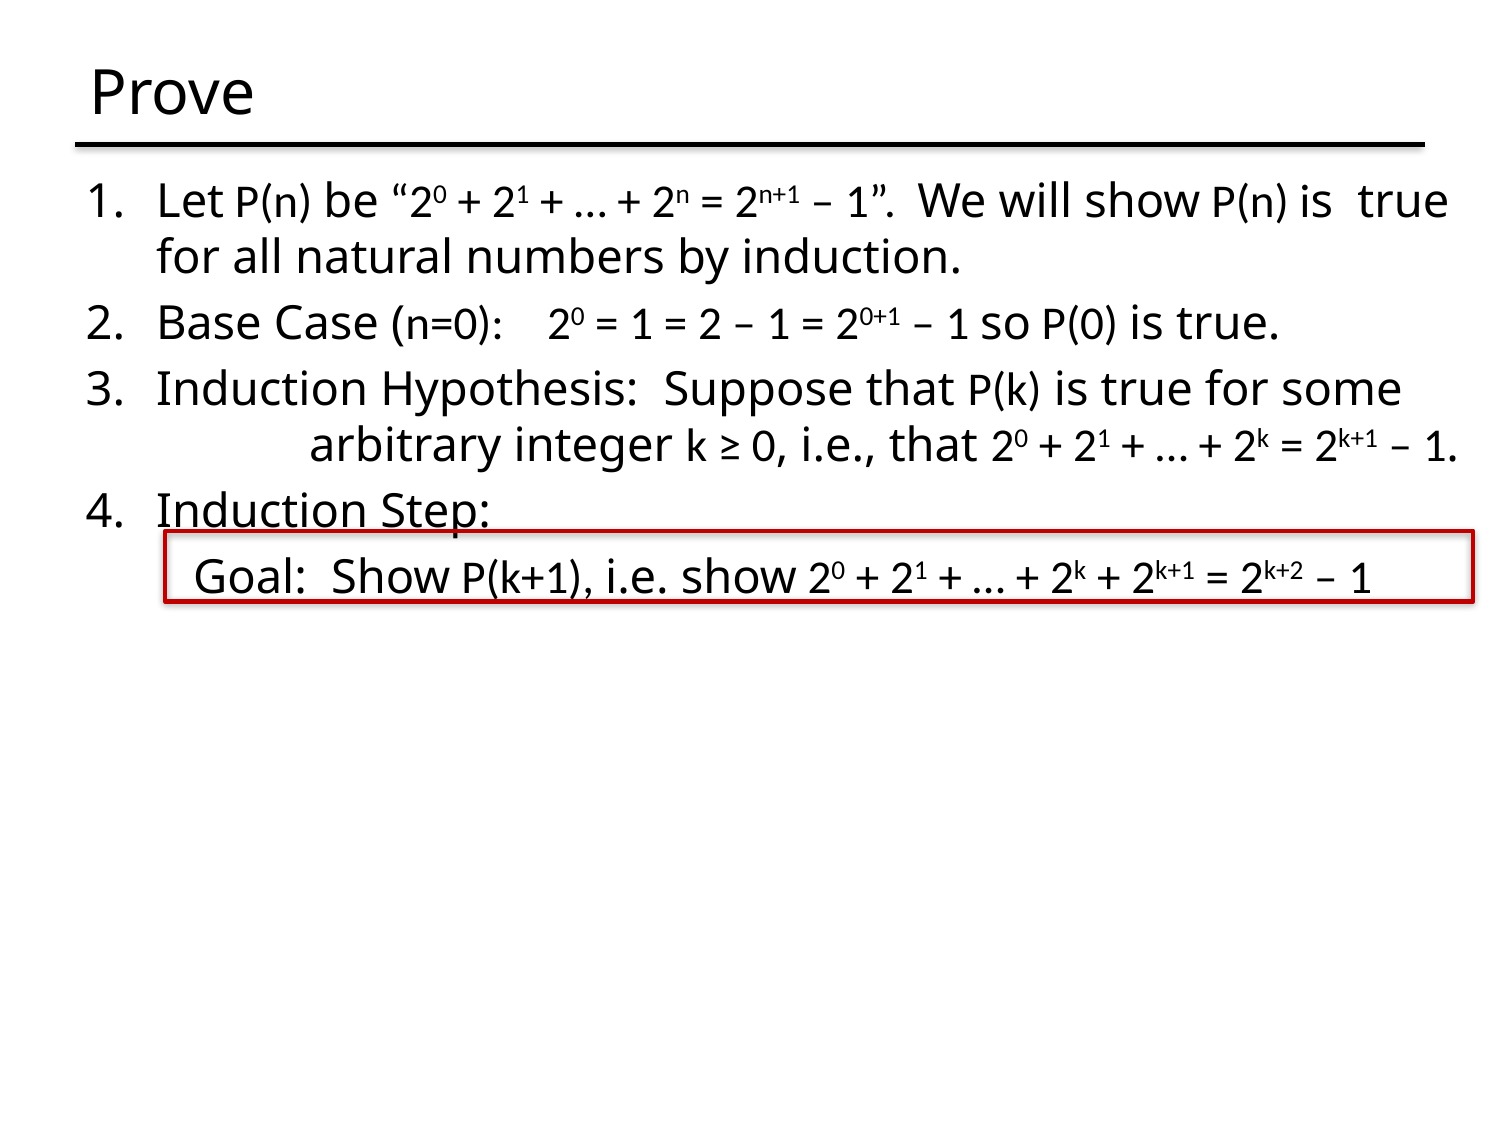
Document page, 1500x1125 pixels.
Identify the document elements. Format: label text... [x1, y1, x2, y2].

list Let P(n) be “20 + 21 + … + 2n = 2n+1 – 1”. We will show P(n) is true for all natural numbers by induction. Base Case (n=0): 20 = 1 = 2 – 1 = 20+1 – 1 so P(0) is true. Induction Hypothesis: Suppose that P(k) is true for some arbitrary integer k ≥ 0, i.e., that 20 + 21 + … + 2k = 2k+1 – 1. Induction Step: Goal: Show P(k+1), i.e. show 20 + 21 + … + 2k + 2k+1 = 2k+2 – 1 1 + 2 + … + 2k = 2k+1 – 1 by IH Adding 2k+1 to both sides, we get: 1 + 2 + … + 2k + 2k+1 = 2k+1 + 2k+1 – 1 Note that 2k+1 + 2k+1 = 2(2k+1) = 2k+2. So, we have 1 + 2 + … + 2k + 2k+1 = 2k+2 – 1, which is exactly P(k+1). 5. Thus P(k) is true for all k ∈ℕ, by induction. [62, 162, 1500, 1074]
text_box [163, 529, 1475, 604]
